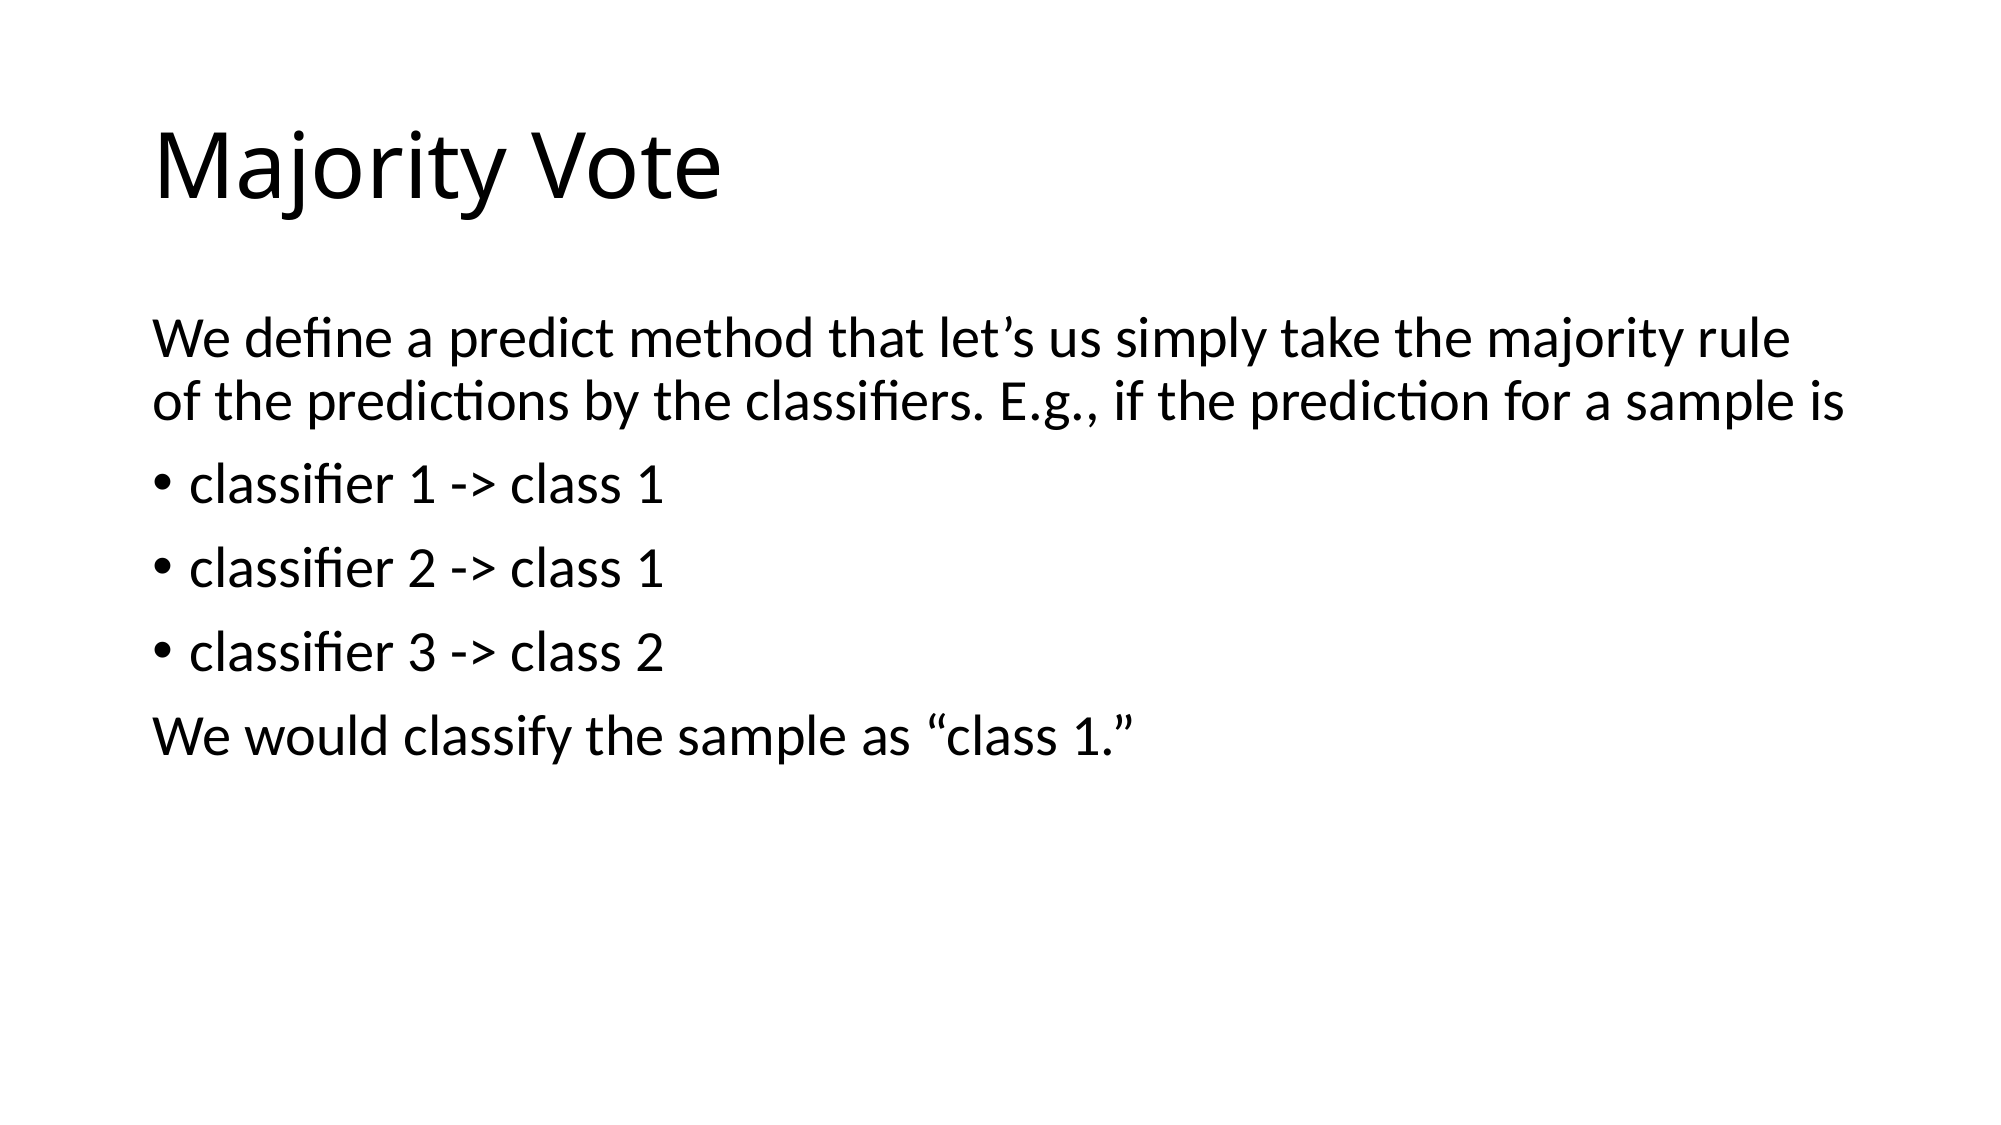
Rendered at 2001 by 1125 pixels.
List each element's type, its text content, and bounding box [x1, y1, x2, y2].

title Majority Vote [137, 59, 1863, 278]
list We define a predict method that let’s us simply take the majority rule of the predictions by the classifiers. E.g., if the prediction for a sample is classifier 1 -> class 1 classifier 2 -> class 1 classifier 3 -> class 2 We would classify the sample as “class 1.” [137, 299, 1863, 1014]
